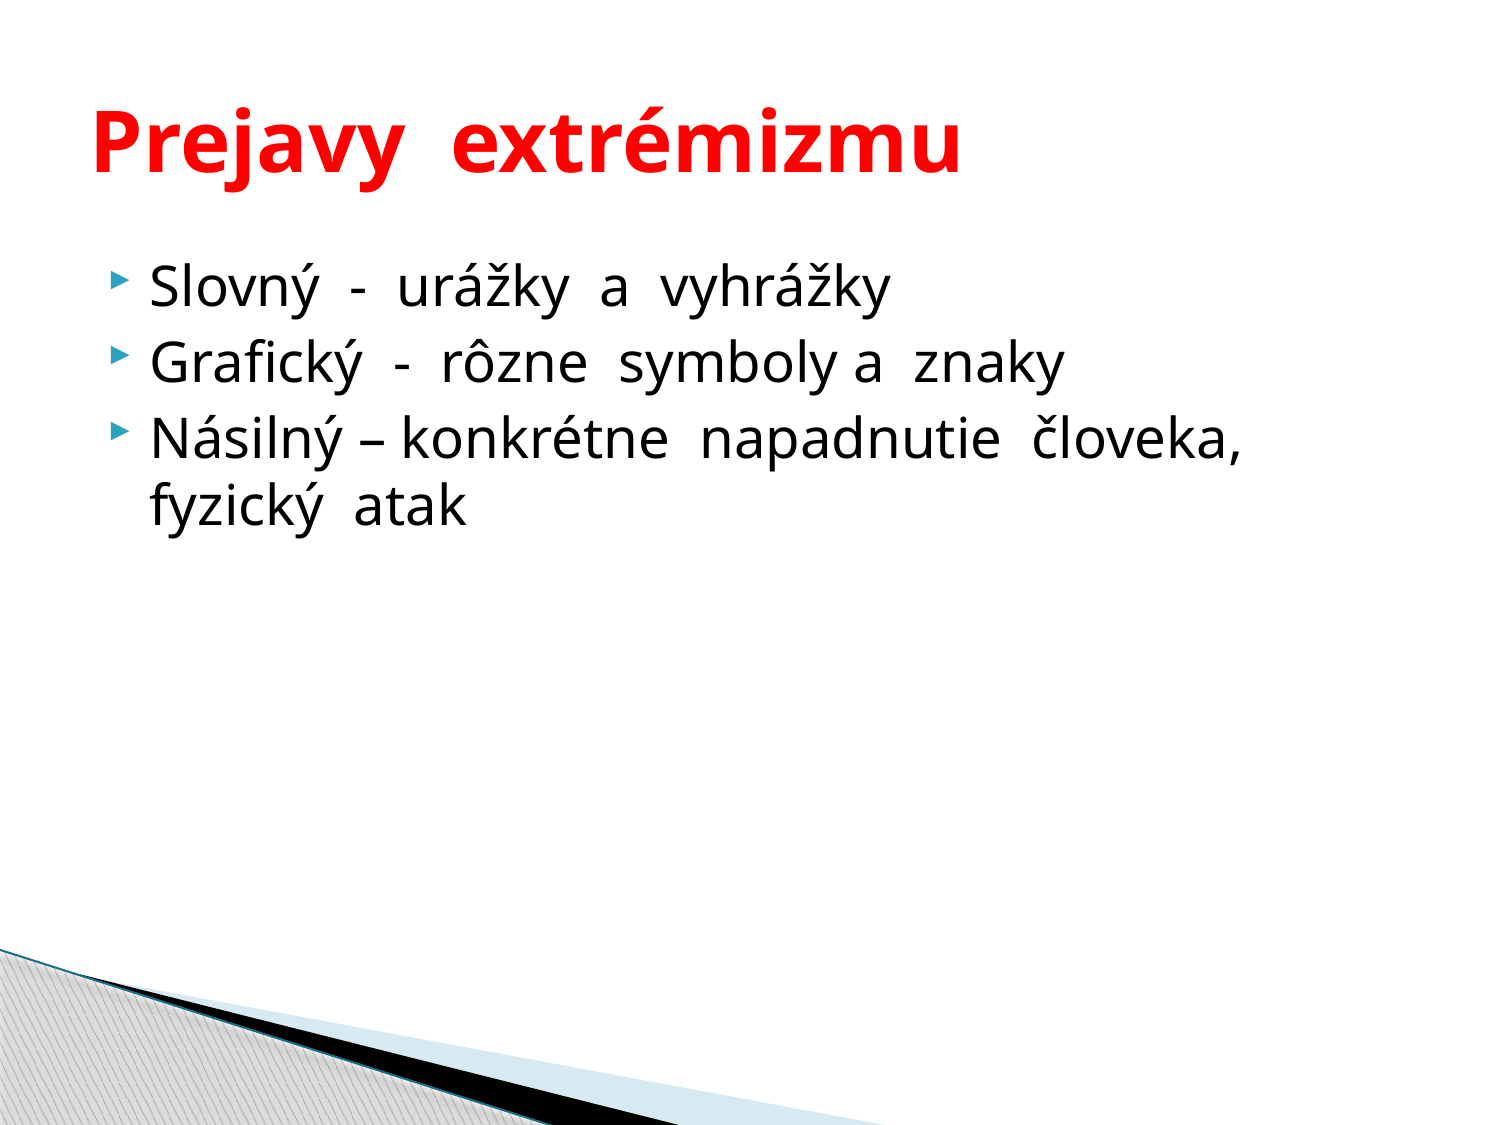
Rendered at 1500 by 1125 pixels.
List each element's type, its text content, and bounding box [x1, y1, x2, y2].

list Slovný - urážky a vyhrážky Grafický - rôzne symboly a znaky Násilný – konkrétne napadnutie človeka, fyzický atak [75, 243, 1425, 986]
title Prejavy extrémizmu [75, 45, 1425, 233]
